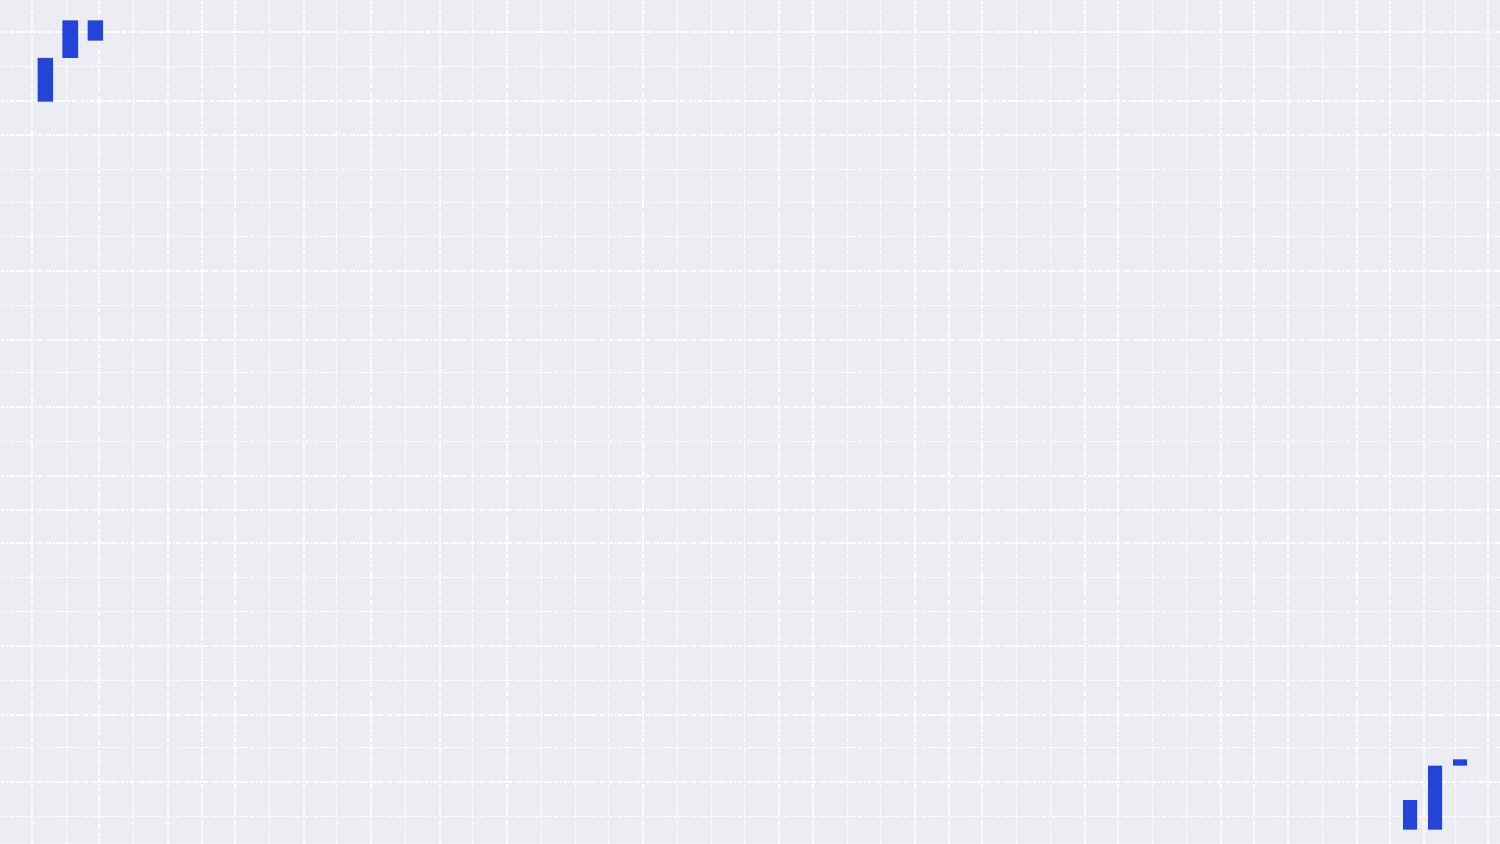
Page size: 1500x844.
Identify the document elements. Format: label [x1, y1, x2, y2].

text_box [0, 0, 1500, 844]
